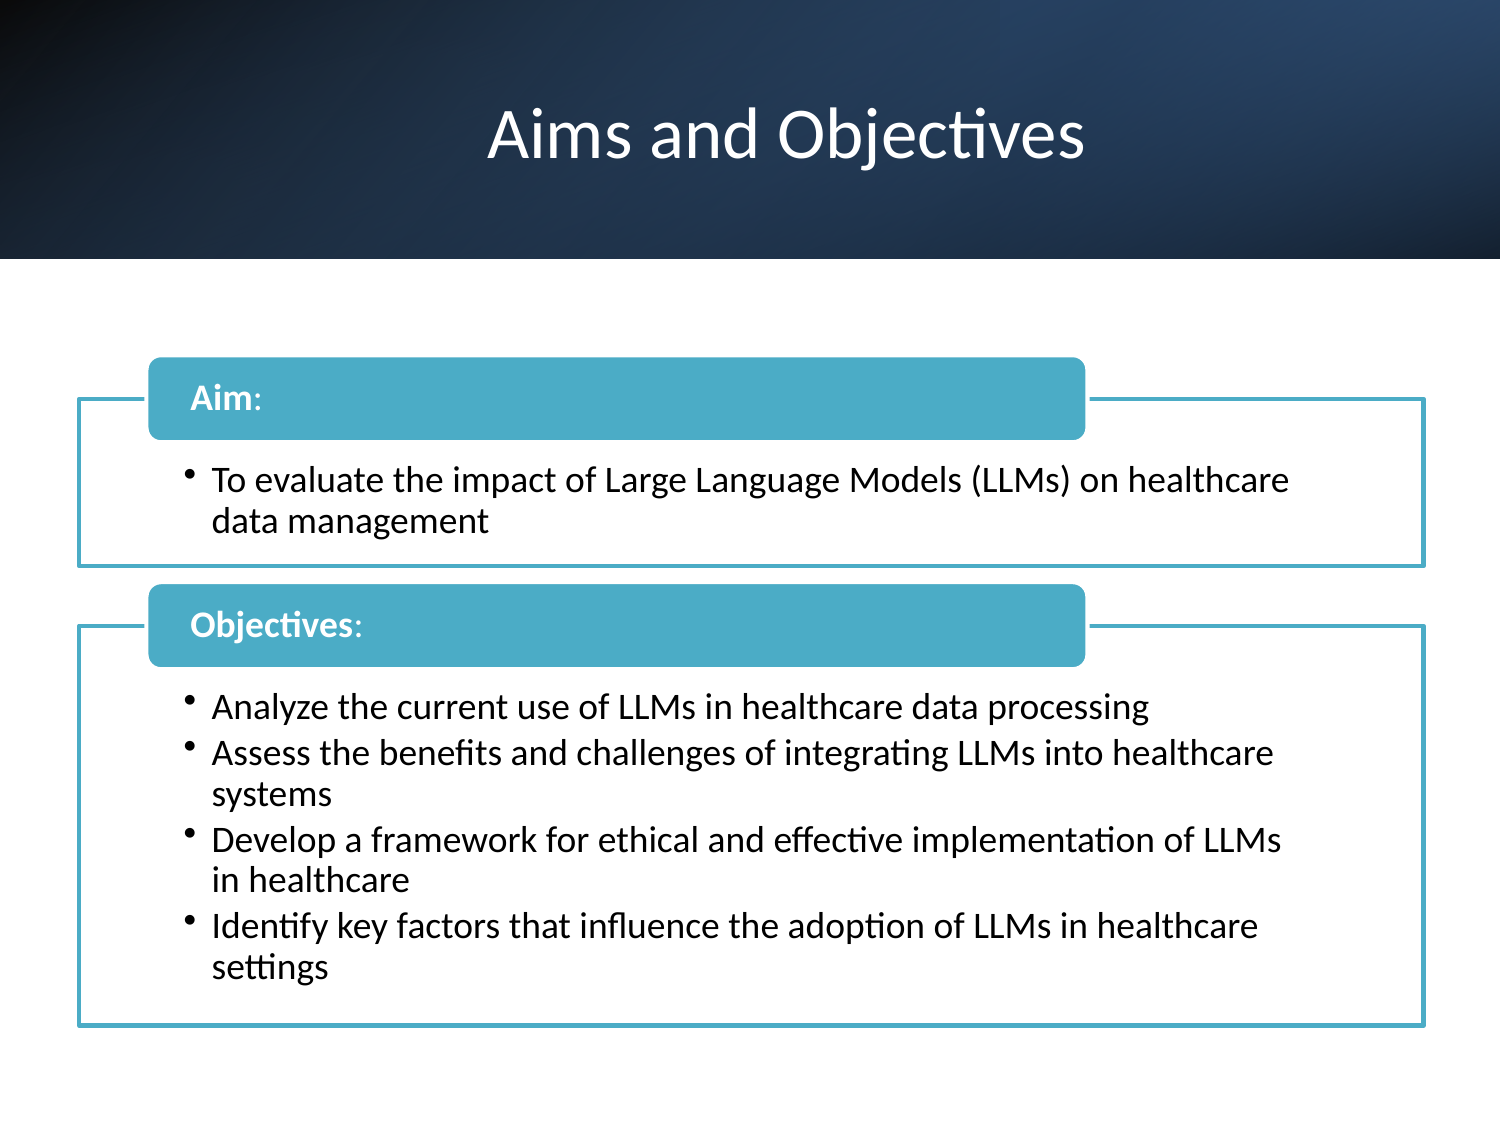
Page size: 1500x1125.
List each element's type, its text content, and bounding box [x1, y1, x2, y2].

title Aims and Objectives [168, 57, 1405, 202]
text_box [0, 261, 1500, 1125]
text_box [0, 0, 1500, 261]
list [78, 346, 1424, 1035]
